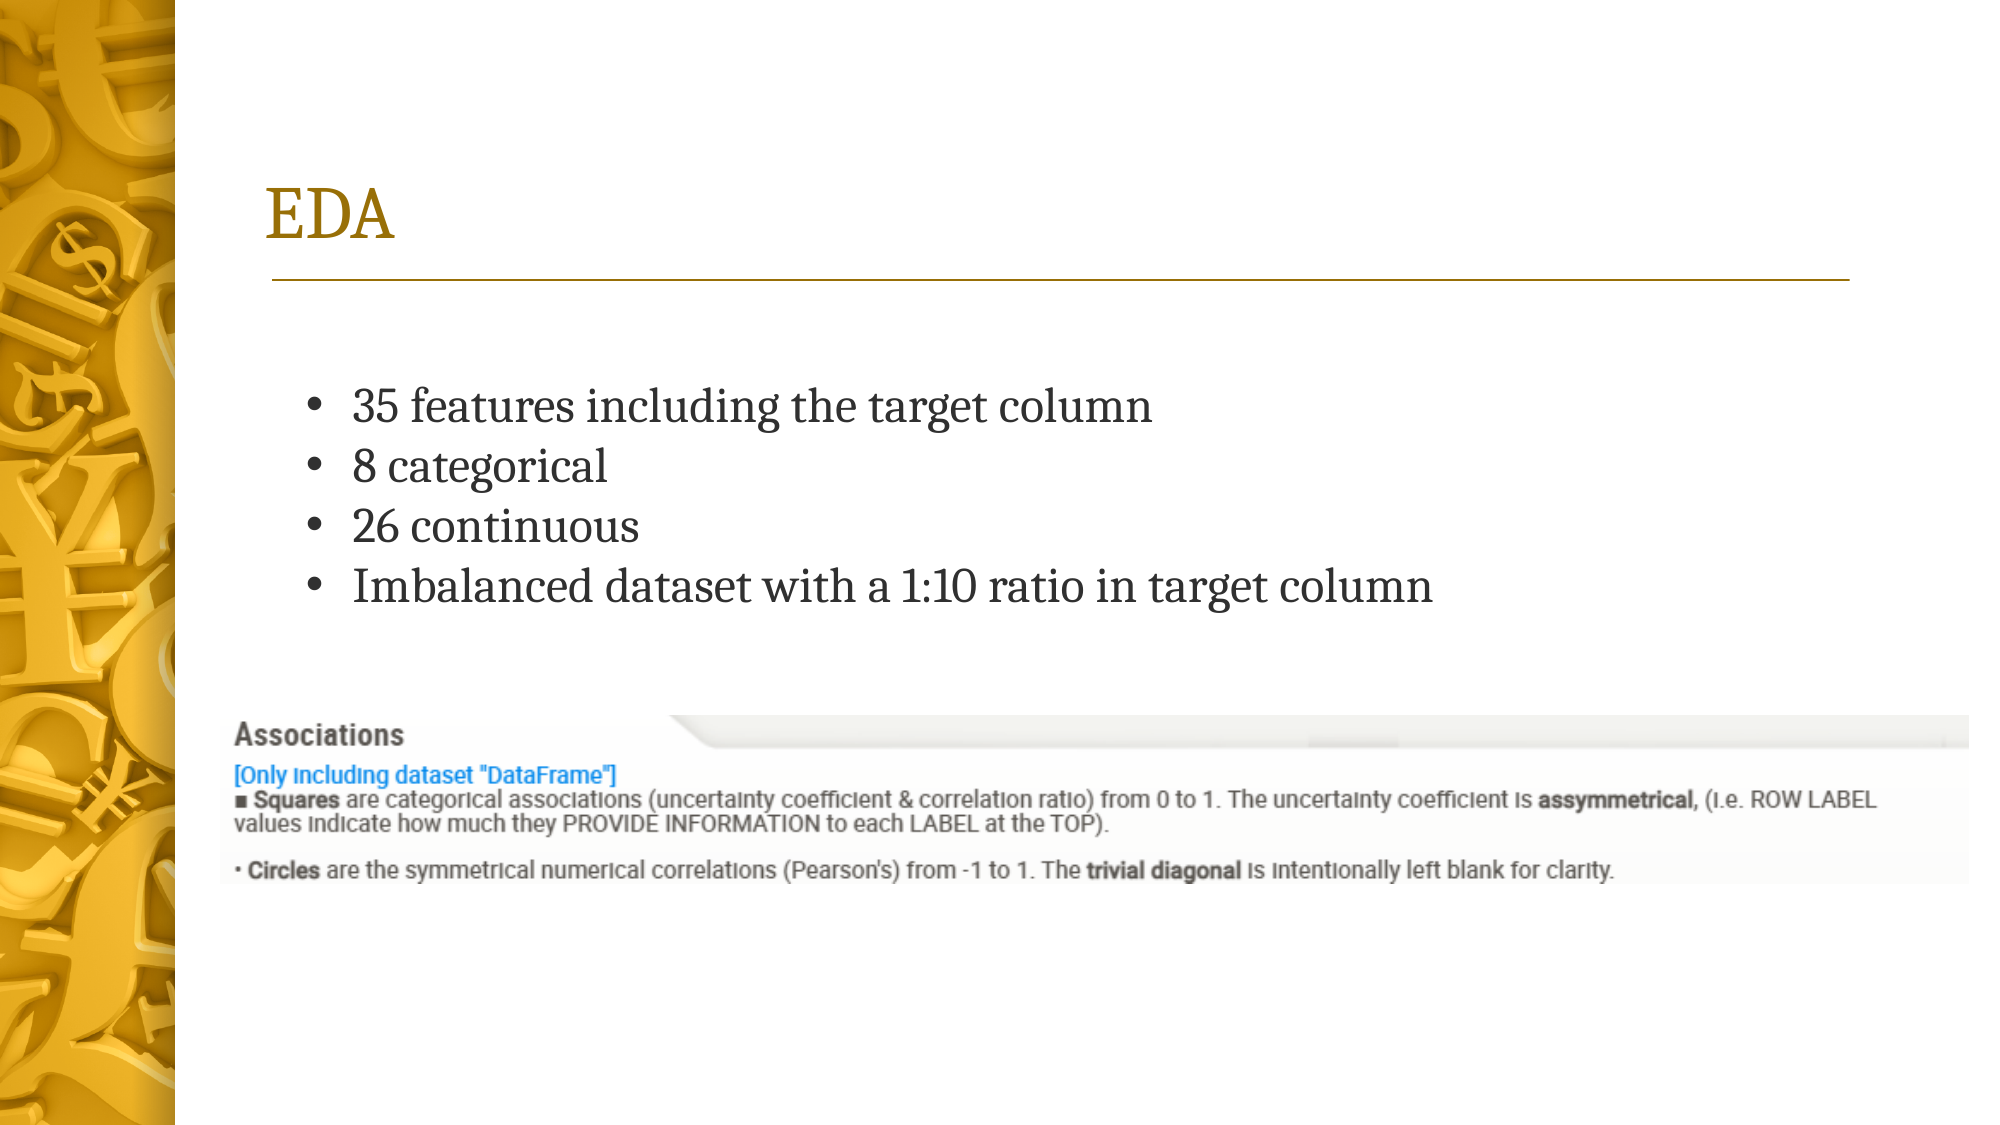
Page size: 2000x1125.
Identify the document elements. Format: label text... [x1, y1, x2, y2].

text_box 35 features including the target column 8 categorical 26 continuous Imbalanced dataset with a 1:10 ratio in target column [291, 365, 1744, 621]
picture [220, 715, 1969, 884]
title EDA [249, 62, 1863, 263]
picture [0, 0, 175, 1125]
